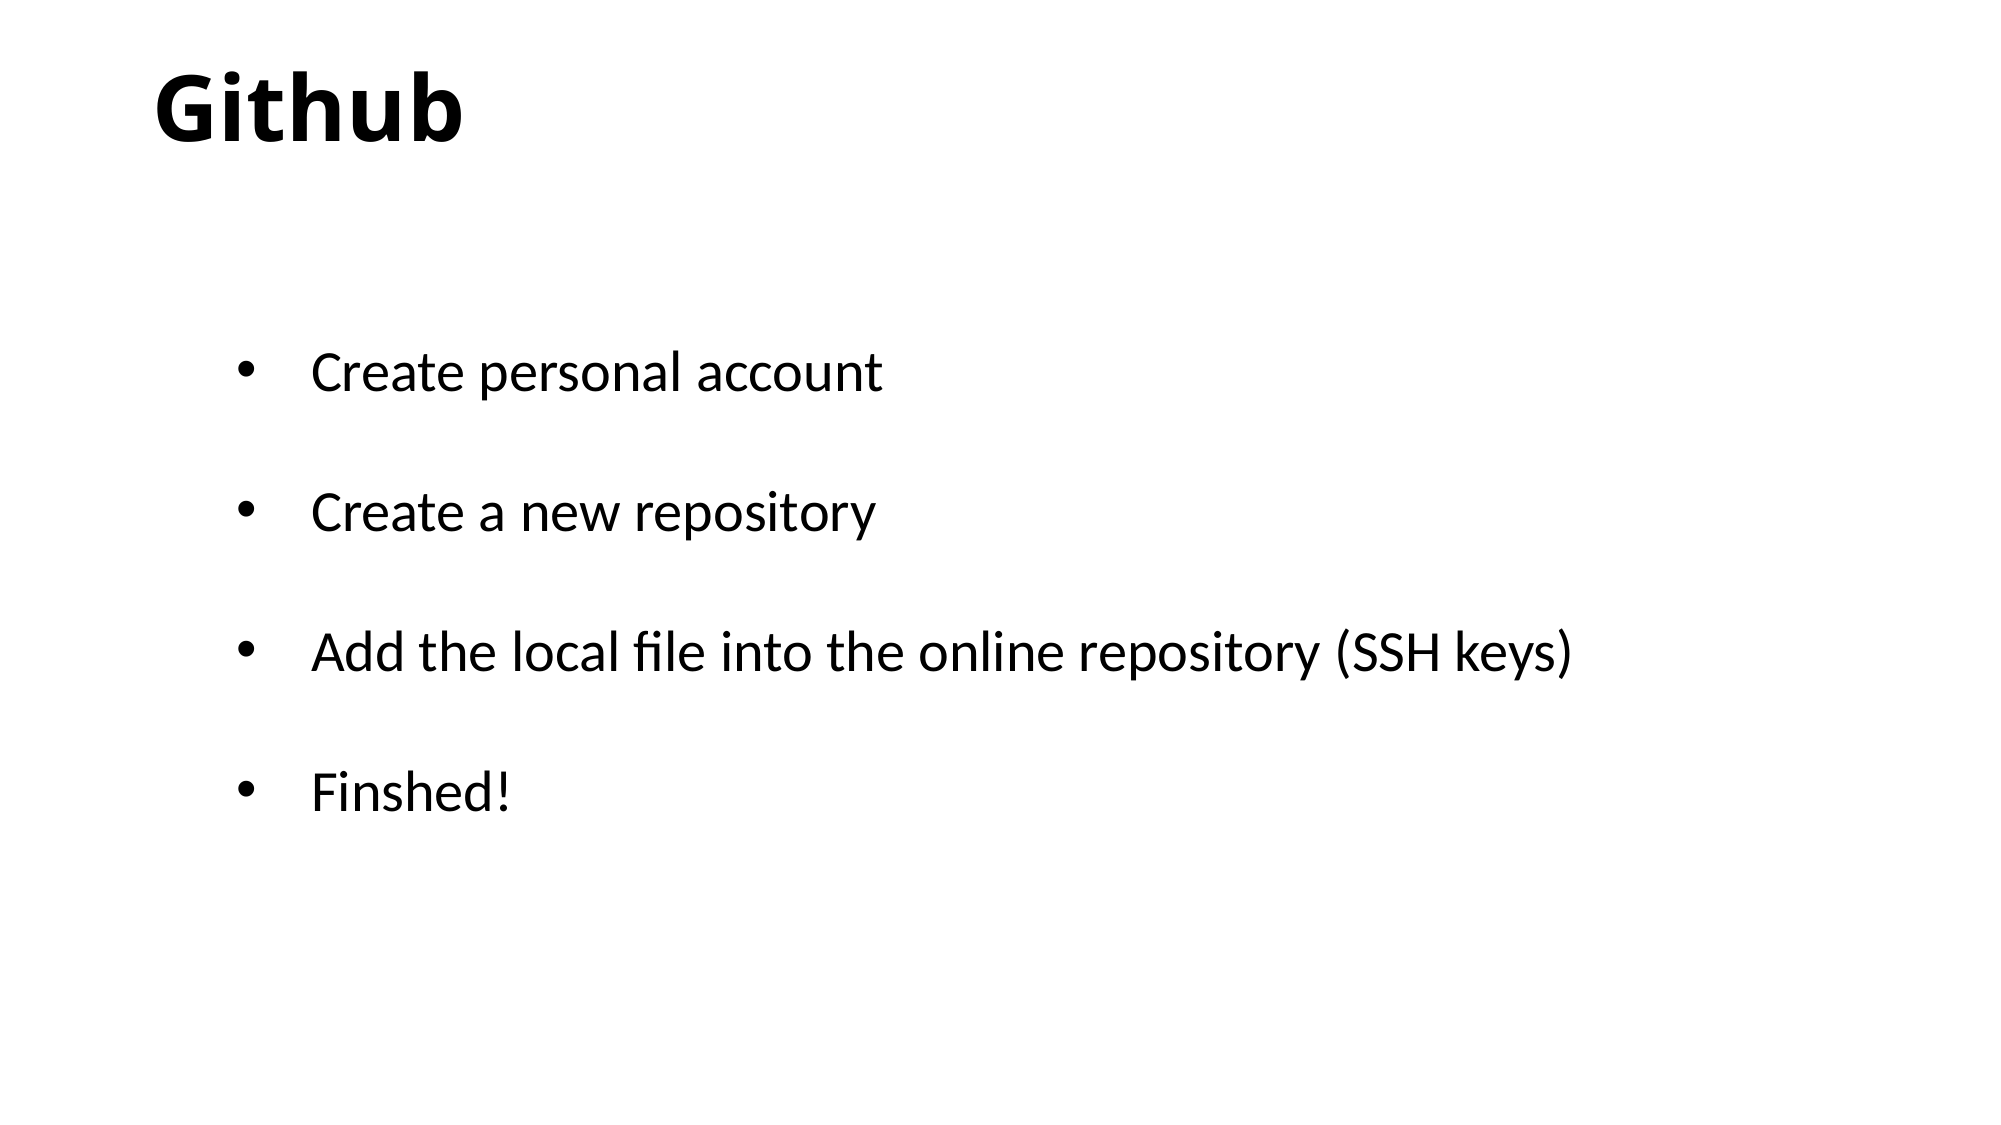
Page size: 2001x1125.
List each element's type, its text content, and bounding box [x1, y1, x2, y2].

text_box Github [137, 2, 1863, 221]
text_box Create personal account Create a new repository Add the local file into the online repository (SSH keys) Finshed! [221, 256, 1671, 831]
